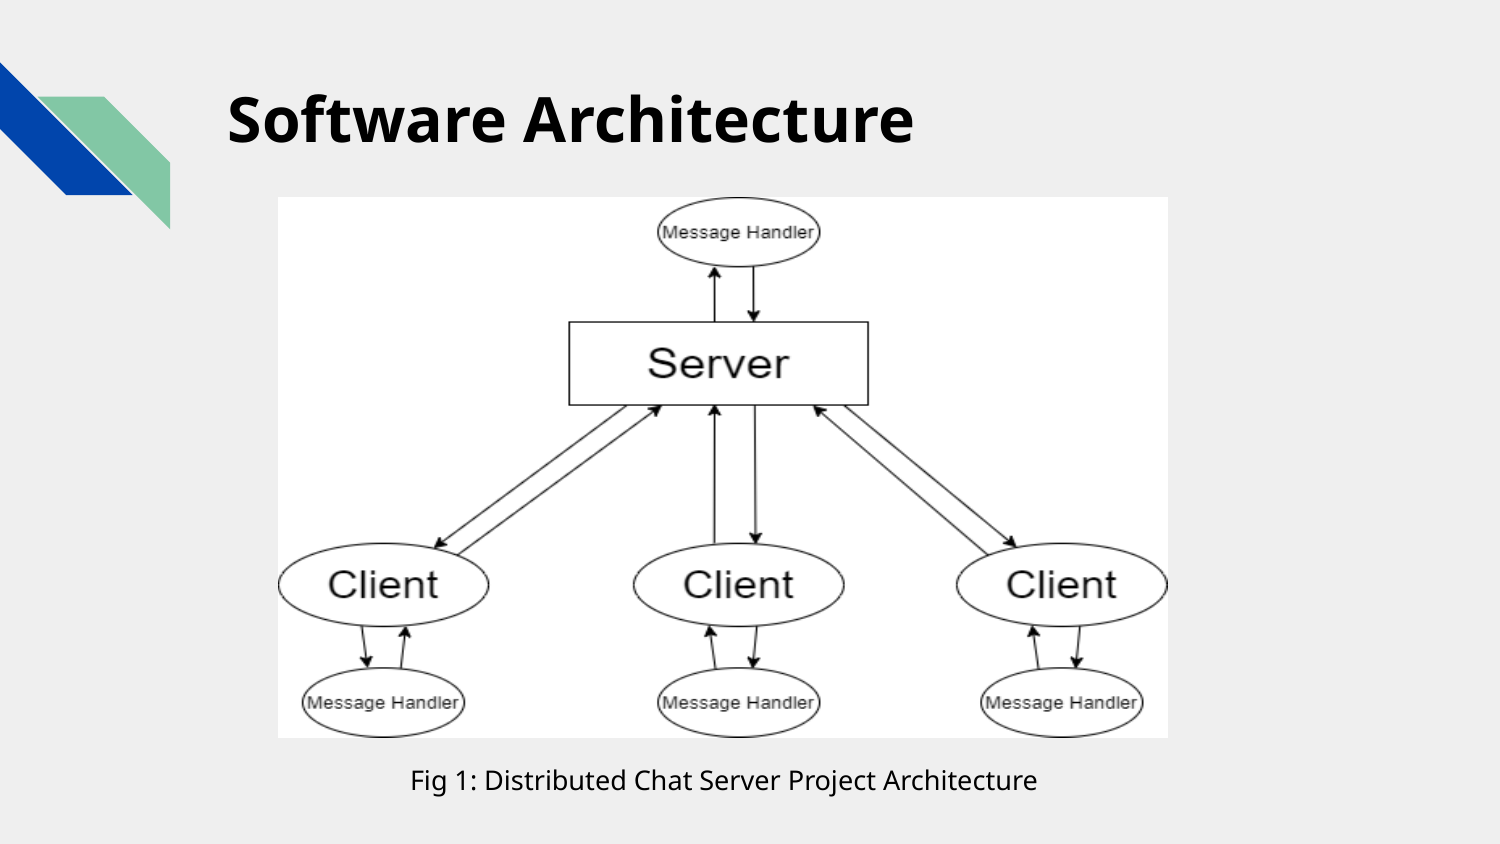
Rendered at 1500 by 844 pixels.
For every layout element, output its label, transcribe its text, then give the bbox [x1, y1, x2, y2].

picture [278, 197, 1168, 738]
title Software Architecture [212, 64, 1368, 215]
list Fig 1: Distributed Chat Server Project Architecture [224, 743, 1114, 823]
